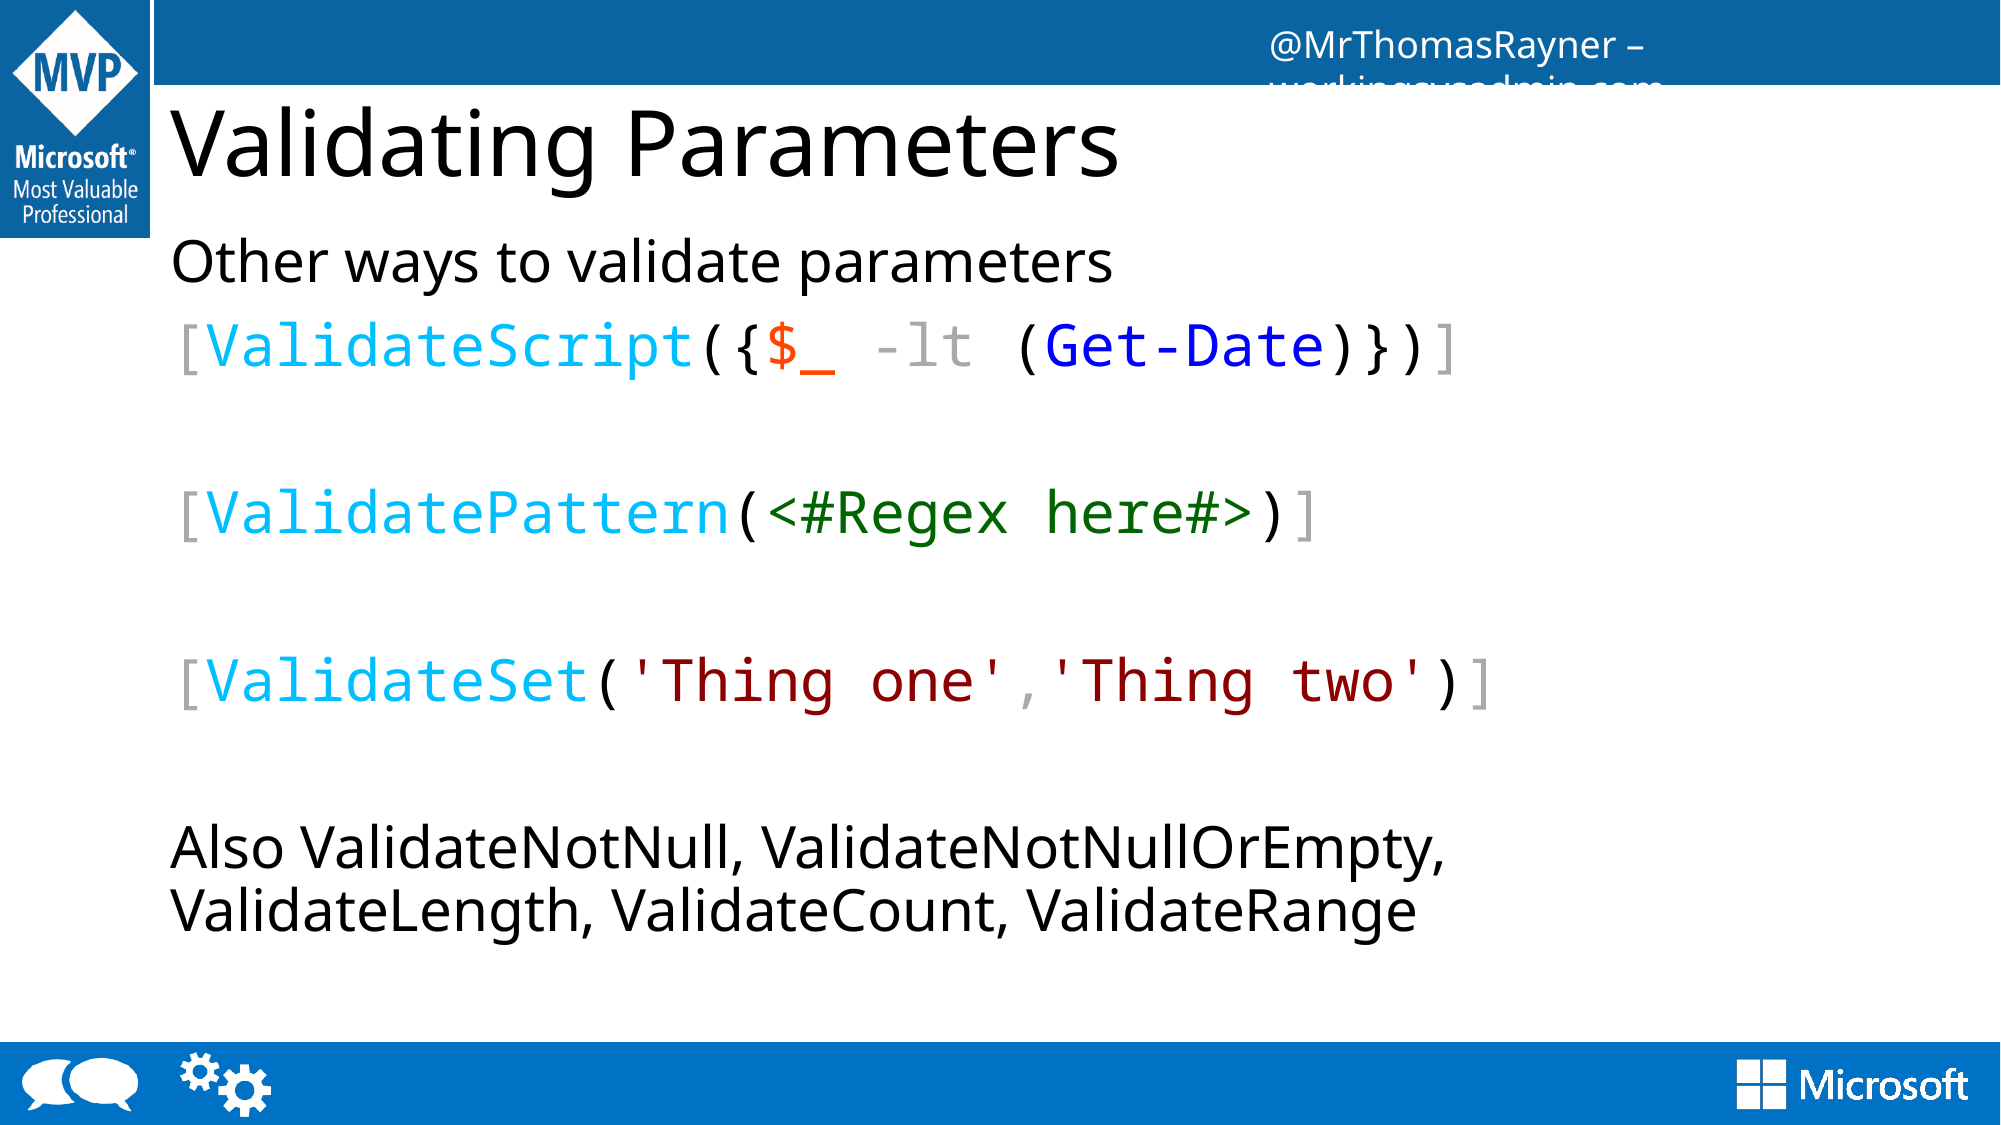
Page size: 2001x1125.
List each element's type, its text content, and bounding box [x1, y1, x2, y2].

picture [180, 1039, 271, 1125]
picture [22, 1026, 138, 1125]
title Validating Parameters [155, 90, 1863, 224]
picture [0, 0, 150, 238]
list Other ways to validate parameters [ValidateScript({$_ -lt (Get-Date)})] [ValidatePattern(<#Regex here#>)] [ValidateSet('Thing one','Thing two')] Also ValidateNotNull, ValidateNotNullOrEmpty, ValidateLength, ValidateCount, ValidateRange [155, 224, 1863, 939]
picture [1704, 1029, 2000, 1125]
